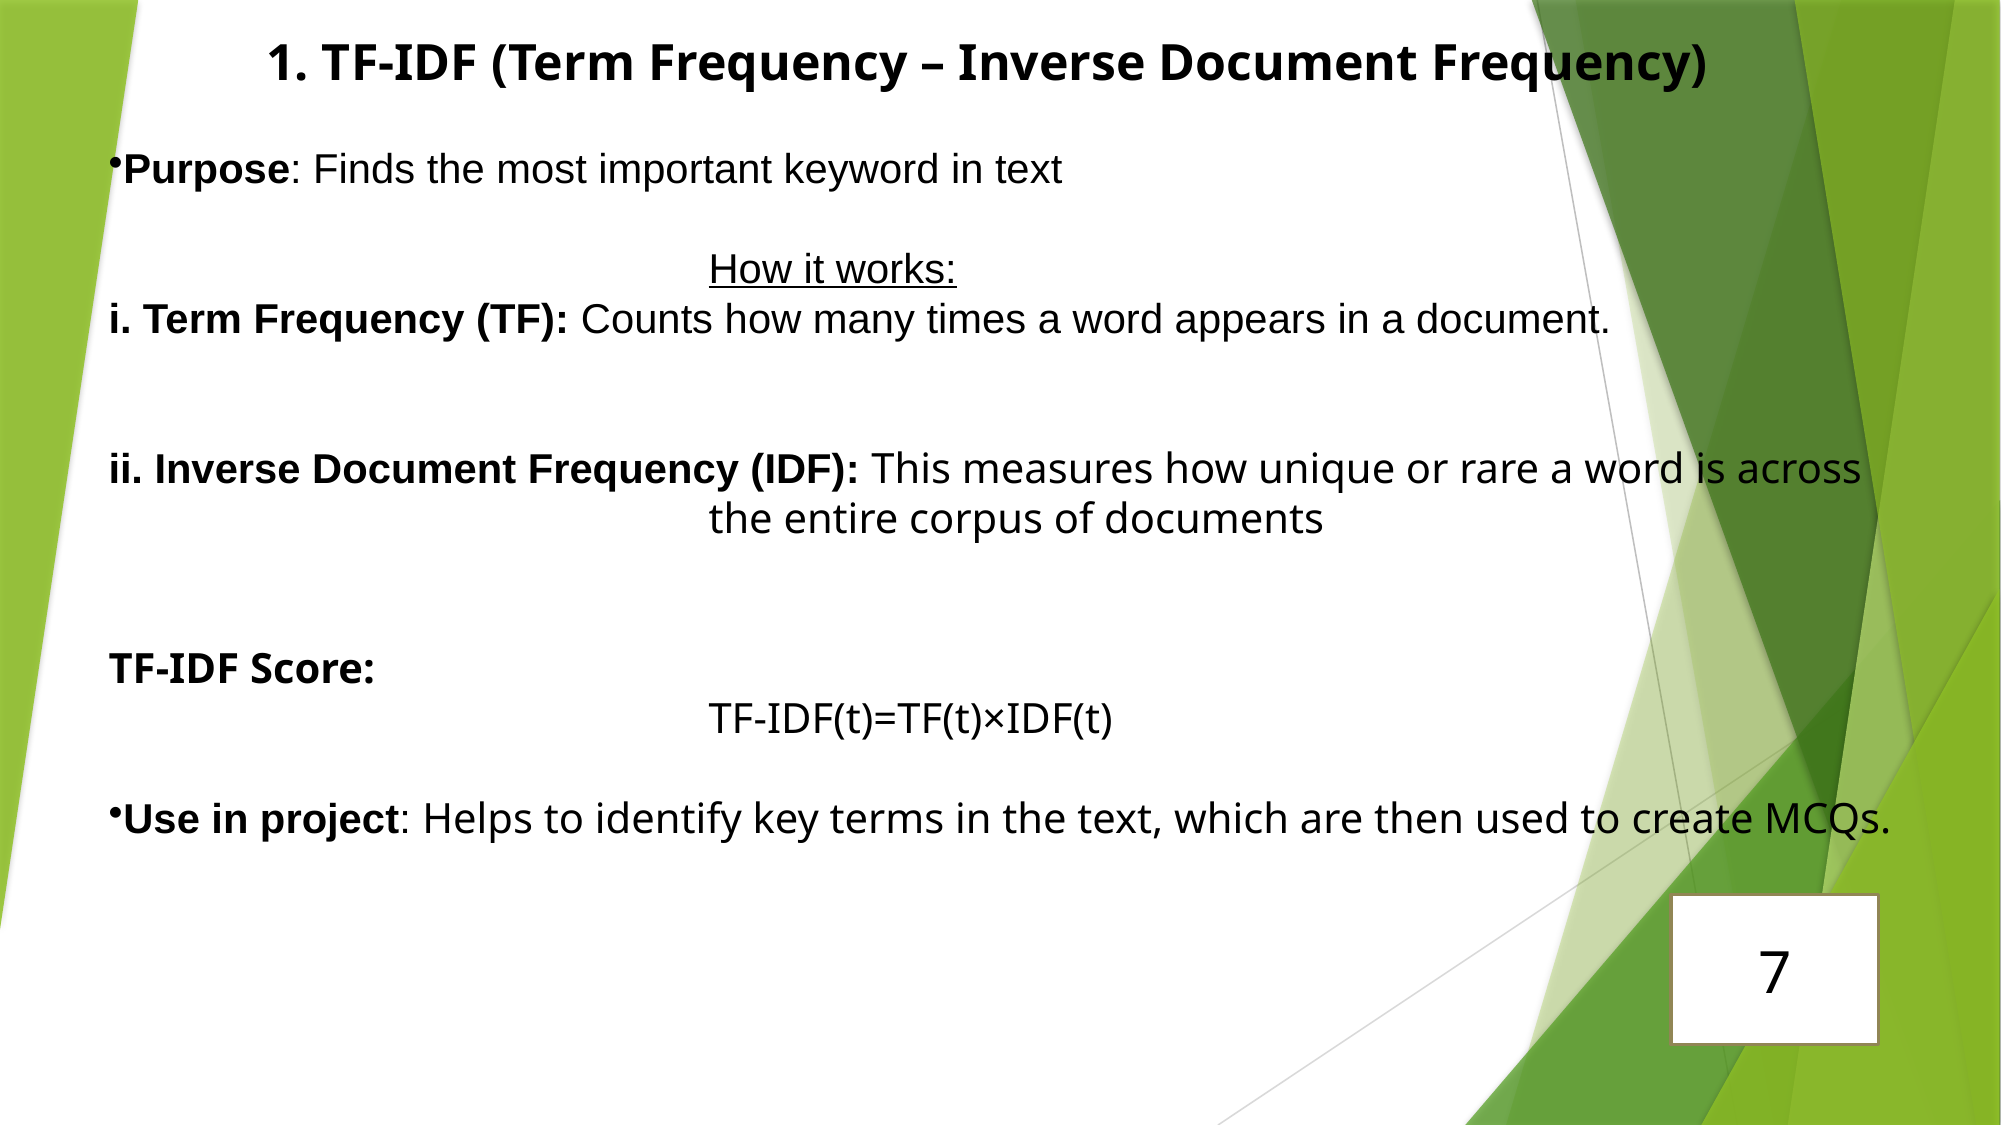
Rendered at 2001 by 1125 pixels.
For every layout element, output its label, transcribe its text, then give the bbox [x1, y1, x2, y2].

text_box 7 [1669, 893, 1880, 1046]
text_box [45, 248, 1819, 309]
text_box 1. TF-IDF (Term Frequency – Inverse Document Frequency) [227, 22, 1748, 98]
